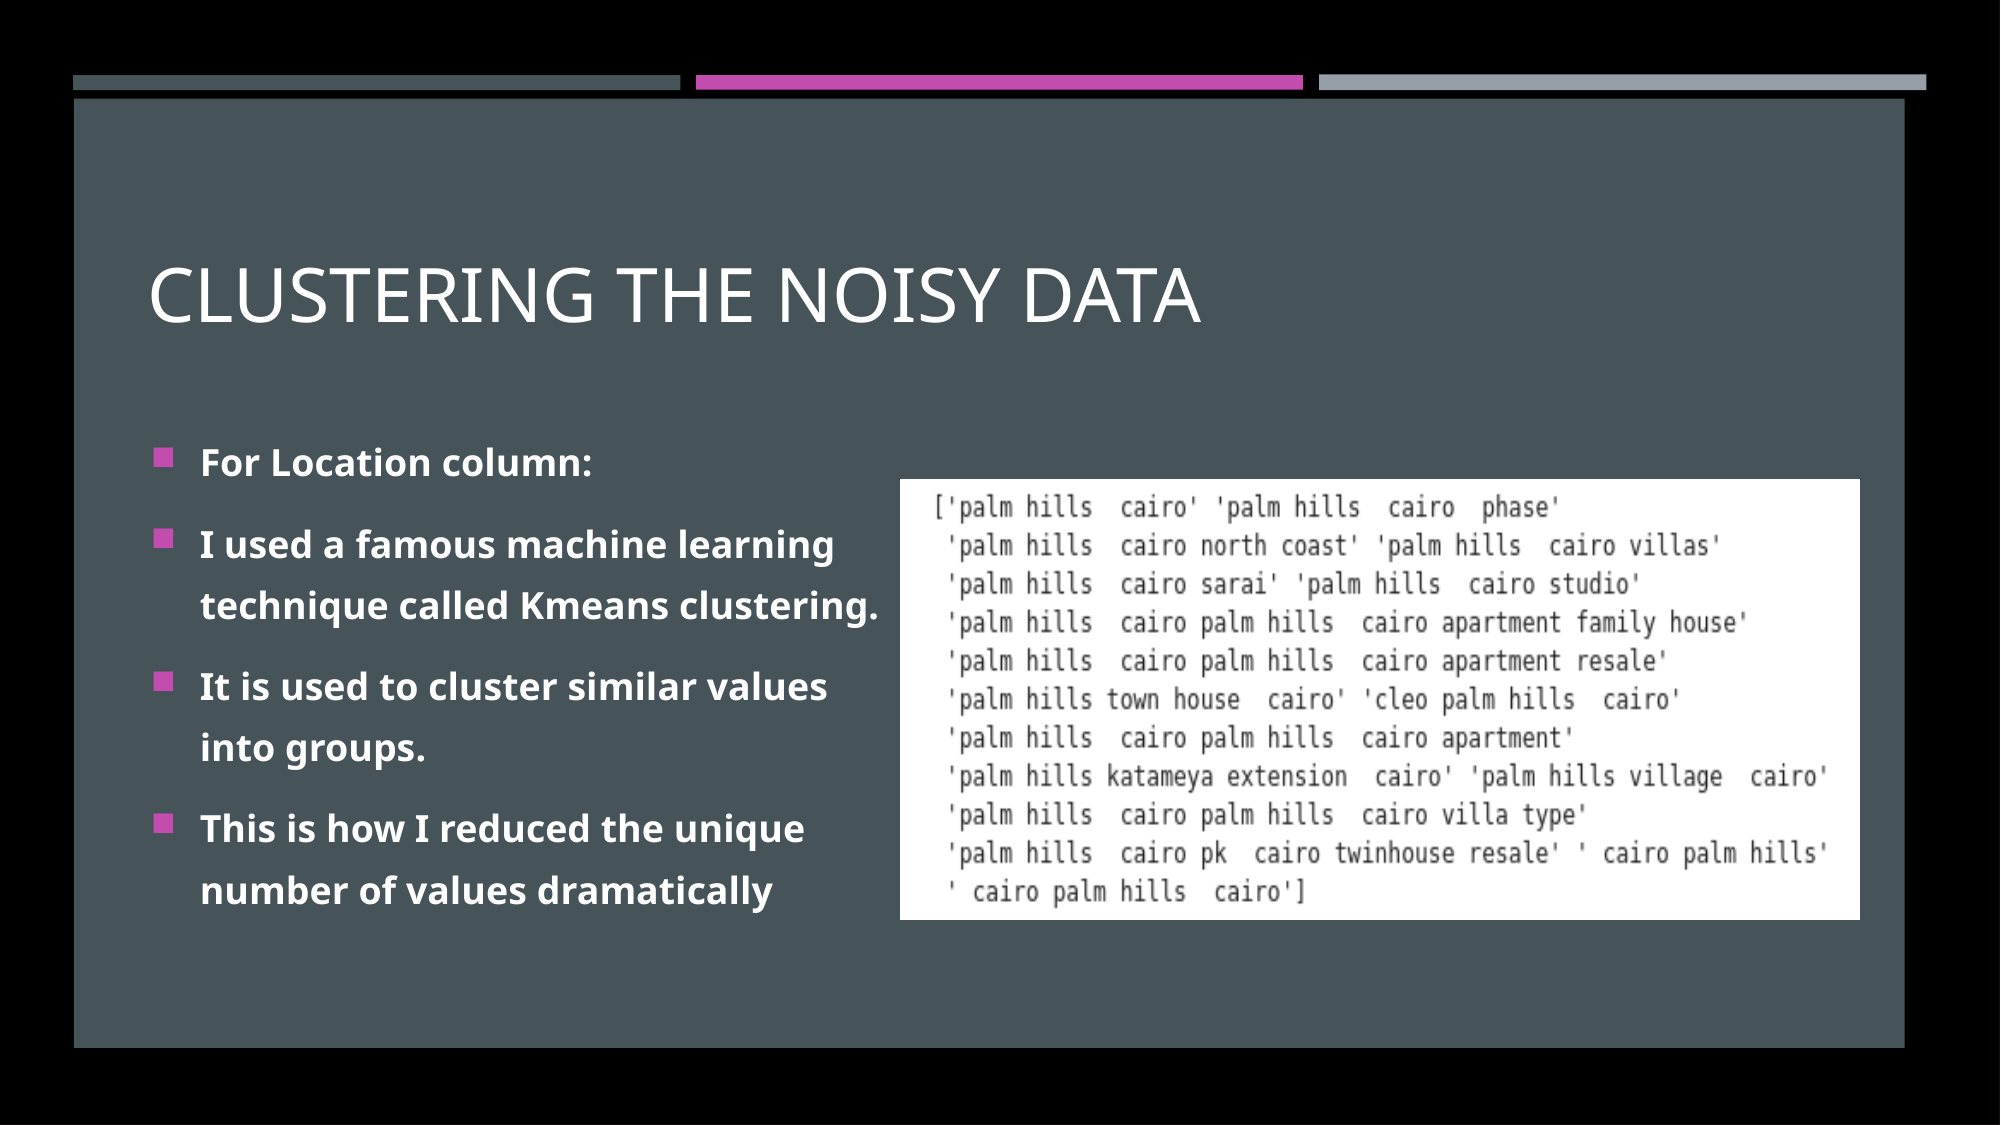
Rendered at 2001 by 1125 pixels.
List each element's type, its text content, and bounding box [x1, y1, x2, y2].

text_box [72, 74, 681, 91]
text_box [0, 0, 2000, 1125]
text_box [1318, 74, 1927, 91]
text_box [695, 74, 1304, 90]
text_box For Location column: I used a famous machine learning technique called Kmeans clustering. It is used to cluster similar values into groups. This is how I reduced the unique number of values dramatically [134, 359, 915, 982]
picture [899, 479, 1860, 920]
text_box [73, 98, 1905, 1049]
text_box clustering the noisy data [132, 153, 1223, 349]
